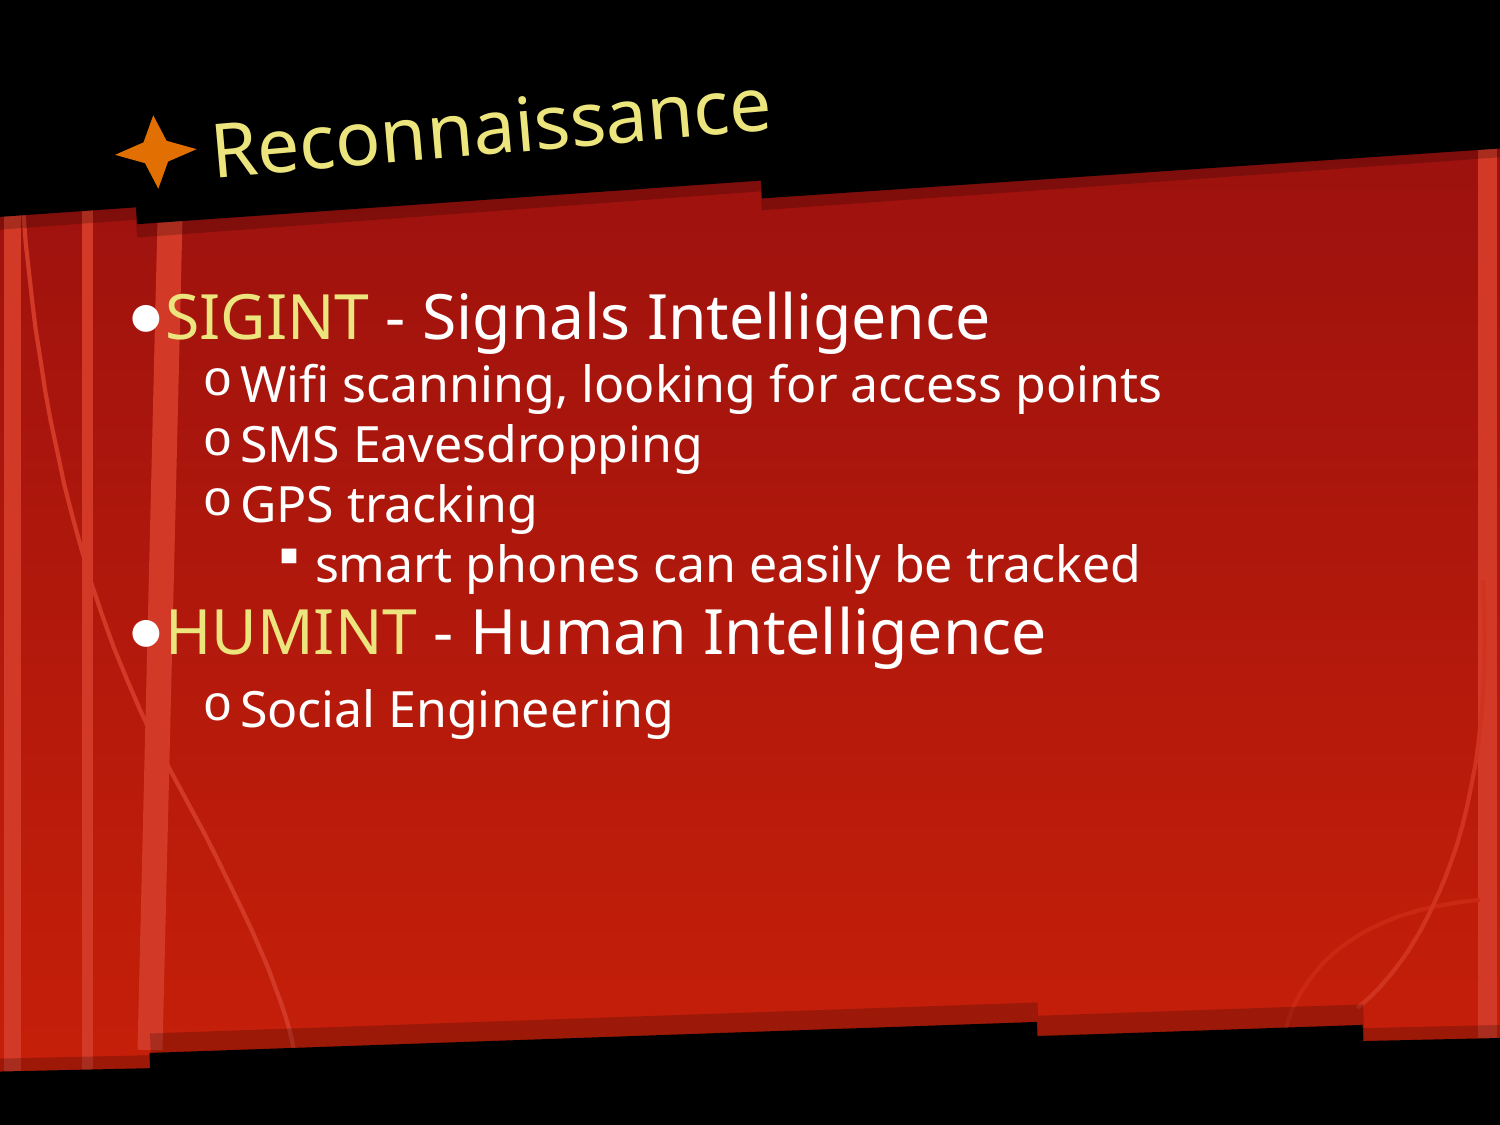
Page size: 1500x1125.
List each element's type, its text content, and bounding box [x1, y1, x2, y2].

list SIGINT - Signals Intelligence Wifi scanning, looking for access points SMS Eavesdropping GPS tracking smart phones can easily be tracked HUMINT - Human Intelligence Social Engineering [75, 262, 1425, 1005]
title Reconnaissance [187, 0, 1500, 244]
